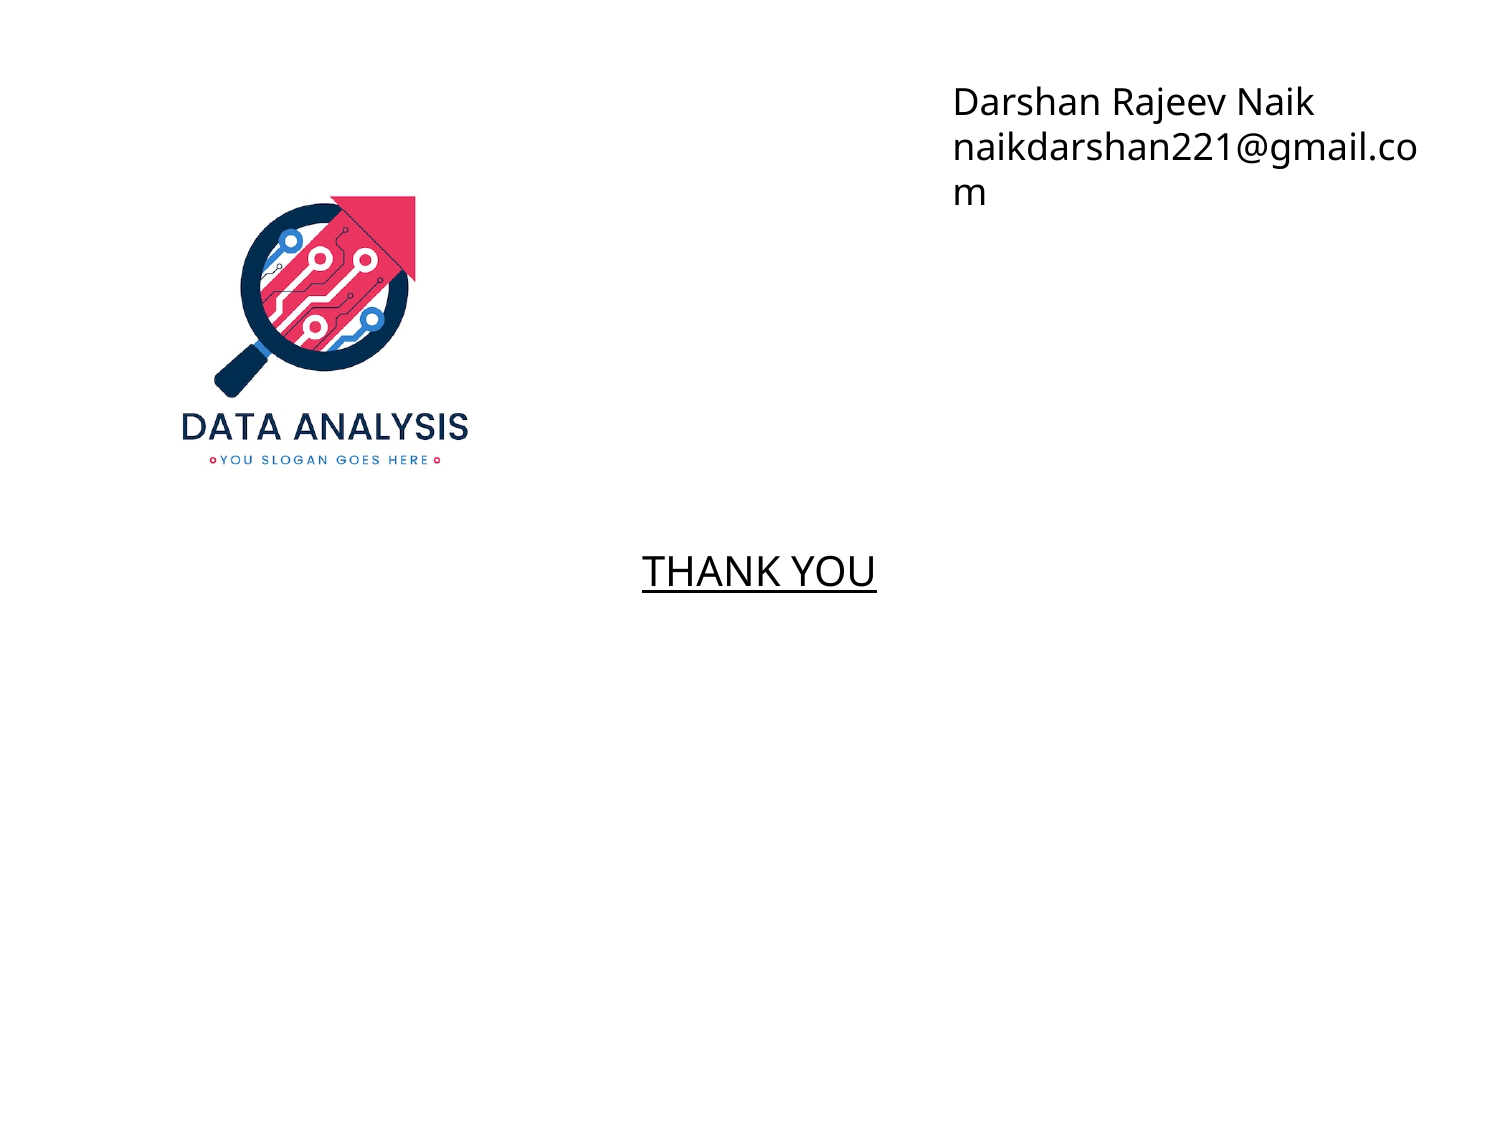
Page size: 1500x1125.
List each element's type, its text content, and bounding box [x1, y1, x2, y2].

text_box Darshan Rajeev Naik naikdarshan221@gmail.com [937, 70, 1466, 221]
text_box THANK YOU [53, 537, 1466, 603]
picture [100, 101, 549, 550]
